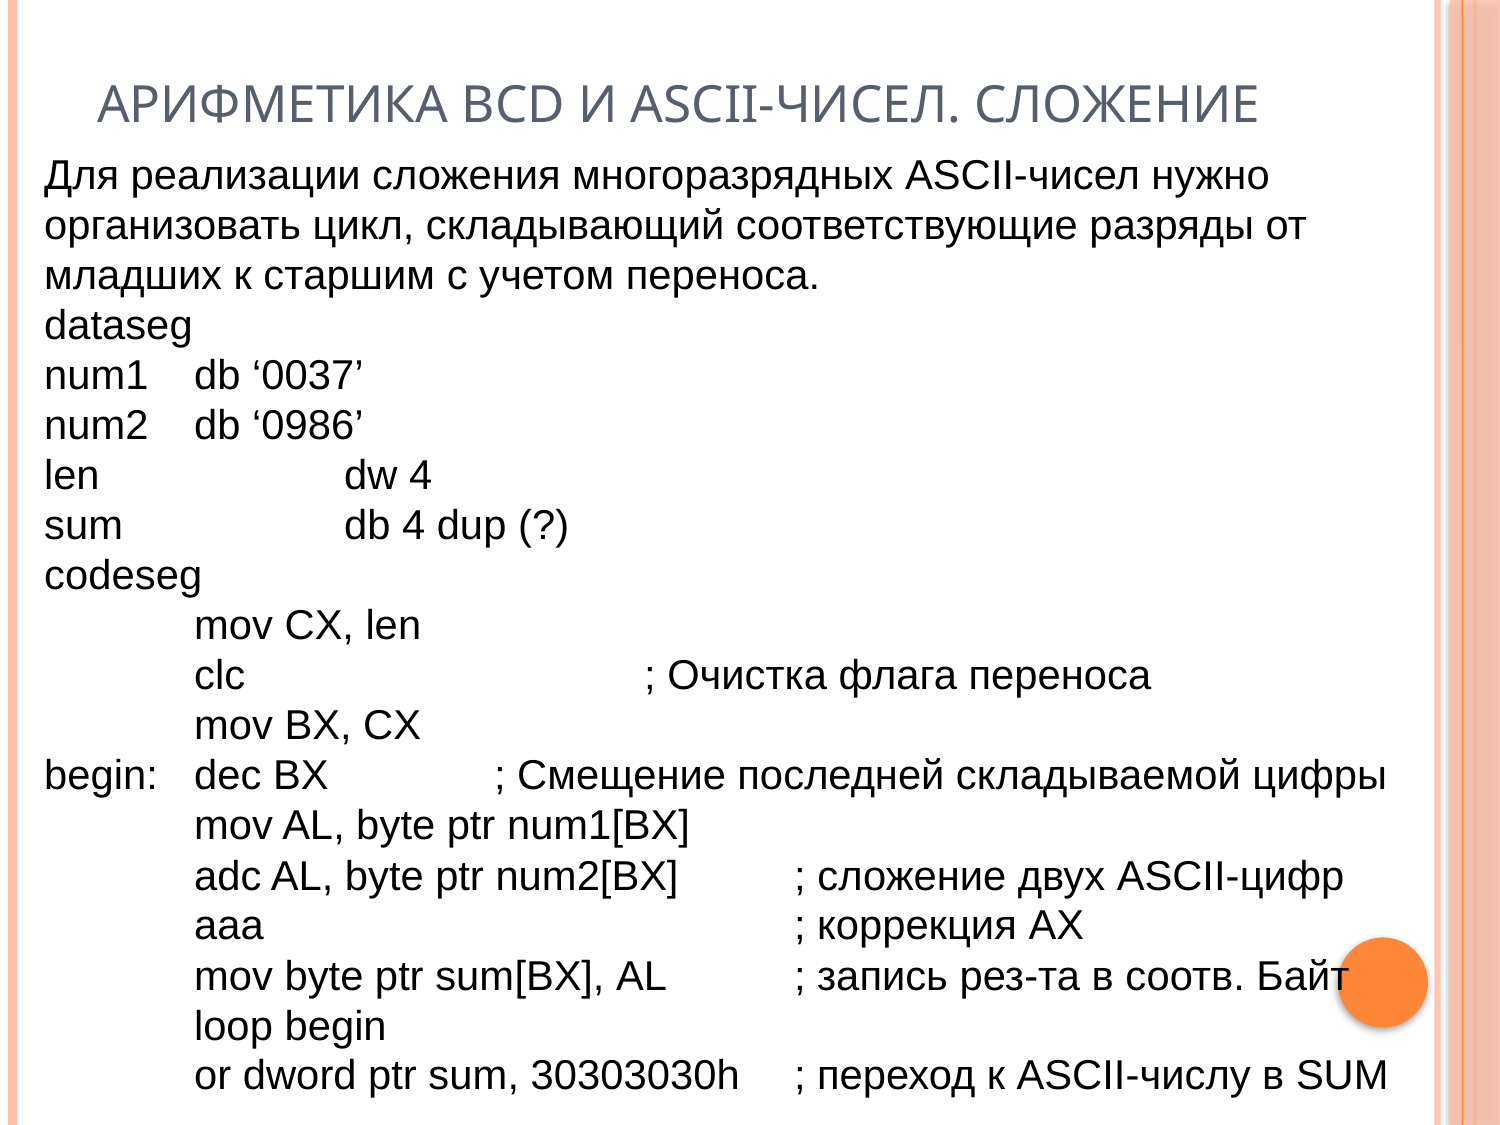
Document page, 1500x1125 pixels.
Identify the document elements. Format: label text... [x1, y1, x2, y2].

text_box Для реализации сложения многоразрядных ASCII-чисел нужно организовать цикл, складывающий соответствующие разряды от младших к старшим с учетом переноса. dataseg num1 db ‘0037’ num2 db ‘0986’ len dw 4 sum db 4 dup (?) codeseg mov CX, len clc ; Очистка флага переноса mov BX, CX begin: dec BX ; Смещение последней складываемой цифры mov AL, byte ptr num1[BX] adc AL, byte ptr num2[BX] ; сложение двух ASCII-цифр aaa ; коррекция AX mov byte ptr sum[BX], AL ; запись рез-та в соотв. Байт loop begin or dword ptr sum, 30303030h ; переход к ASCII-числу в SUM [29, 140, 1436, 1106]
title Арифметика BCD и ASCII-чисел. Сложение [66, 24, 1292, 140]
